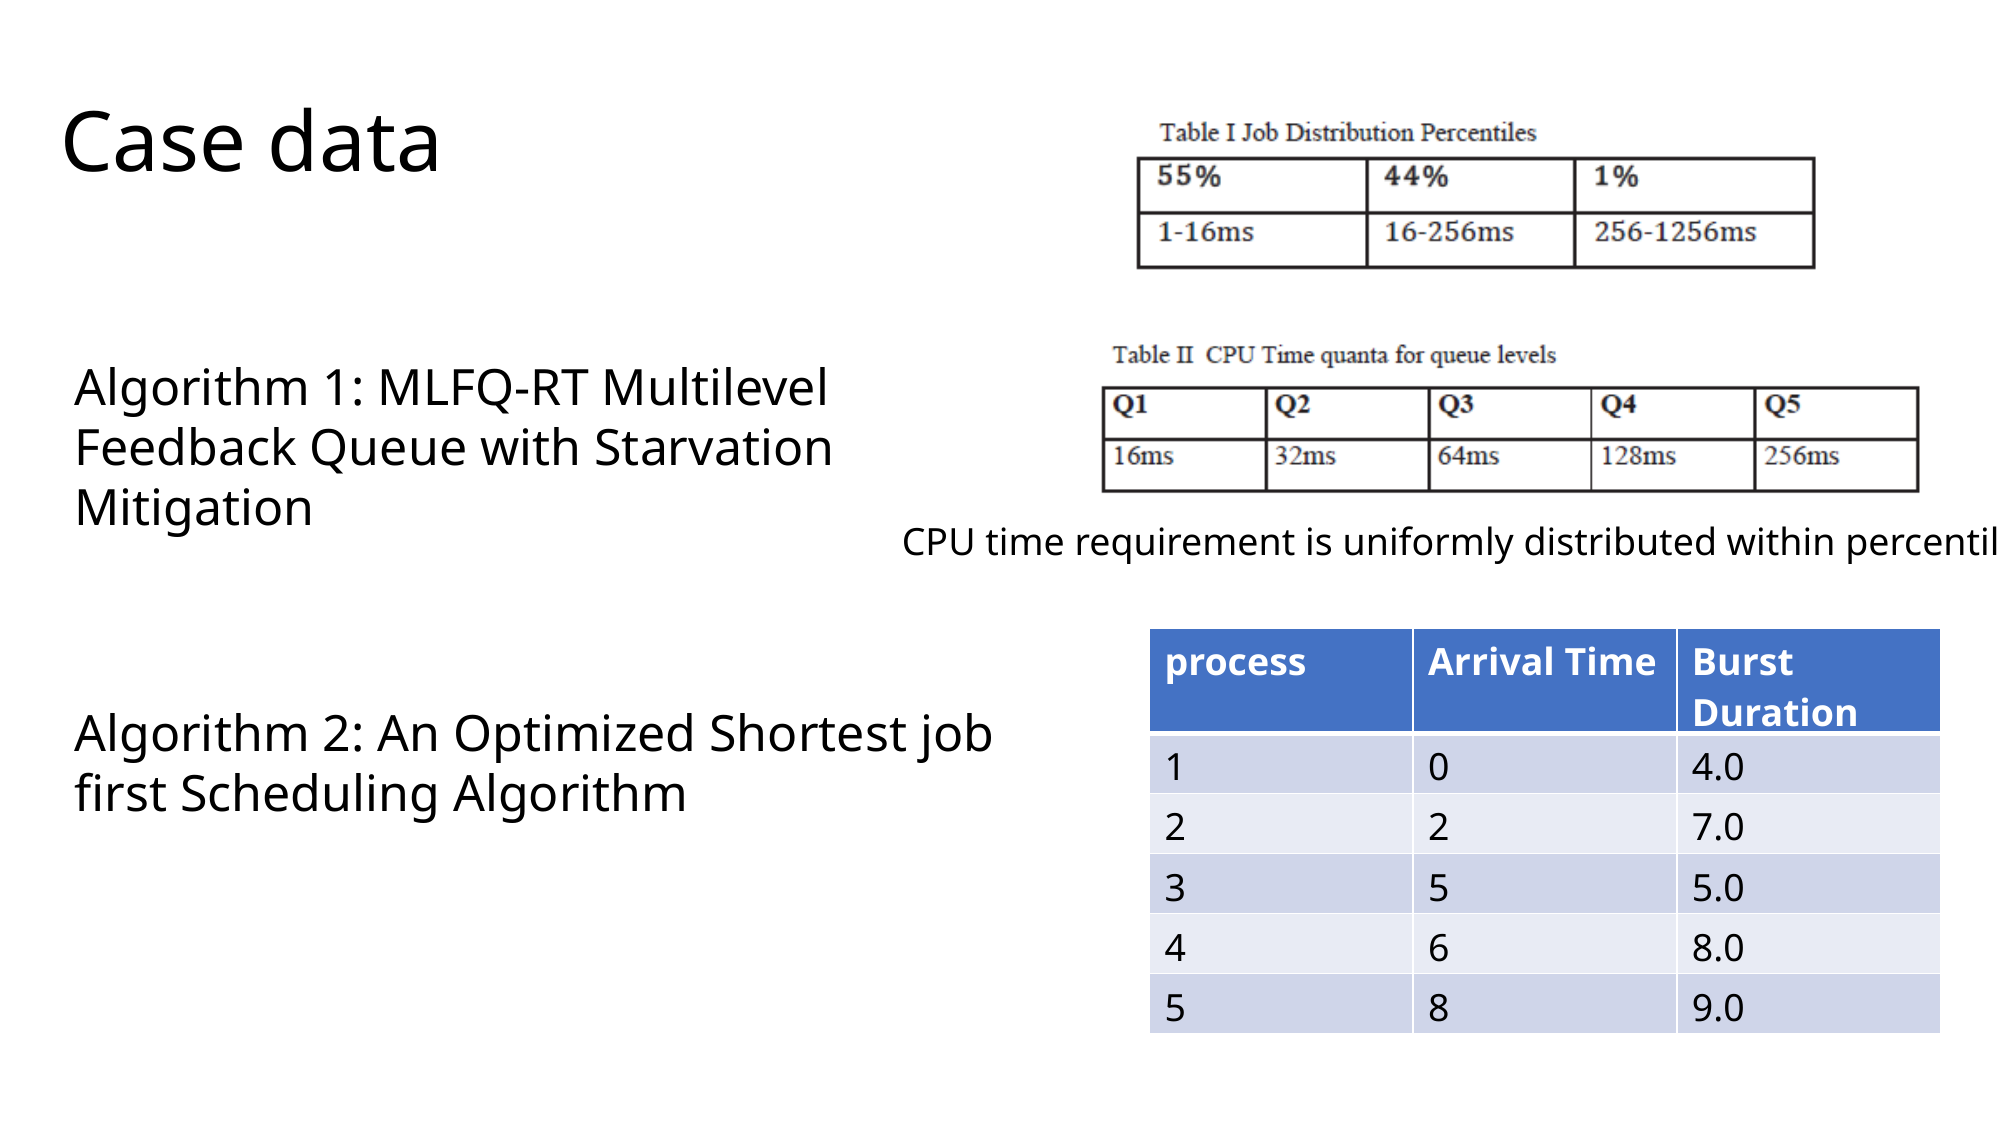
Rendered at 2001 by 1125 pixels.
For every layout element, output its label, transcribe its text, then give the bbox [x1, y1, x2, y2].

table_cell 5 [1414, 854, 1676, 913]
table_cell 3 [1150, 854, 1412, 913]
table_cell 7.0 [1678, 794, 1940, 853]
table_cell 5 [1150, 974, 1412, 1033]
table_cell 9.0 [1678, 974, 1940, 1033]
text_box CPU time requirement is uniformly distributed within percentiles [887, 510, 2000, 571]
table_cell 5.0 [1678, 854, 1940, 913]
table_cell 4.0 [1678, 736, 1940, 793]
table_cell 4 [1150, 914, 1412, 973]
table_header Arrival Time [1414, 629, 1676, 731]
table_cell 0 [1414, 736, 1676, 793]
table_cell 1 [1150, 736, 1412, 793]
table_cell 2 [1150, 794, 1412, 853]
table_cell 8 [1414, 974, 1676, 1033]
text_box Algorithm 1: MLFQ-RT Multilevel Feedback Queue with Starvation Mitigation [59, 348, 1049, 544]
picture [1049, 295, 1958, 563]
table_header process [1150, 629, 1412, 731]
table_header Burst Duration [1678, 629, 1940, 731]
text_box Case data [45, 80, 458, 196]
table_cell 2 [1414, 794, 1676, 853]
table_cell 6 [1414, 914, 1676, 973]
table_cell 8.0 [1678, 914, 1940, 973]
text_box Algorithm 2: An Optimized Shortest job first Scheduling Algorithm [59, 694, 1060, 830]
picture [1022, 94, 1898, 273]
